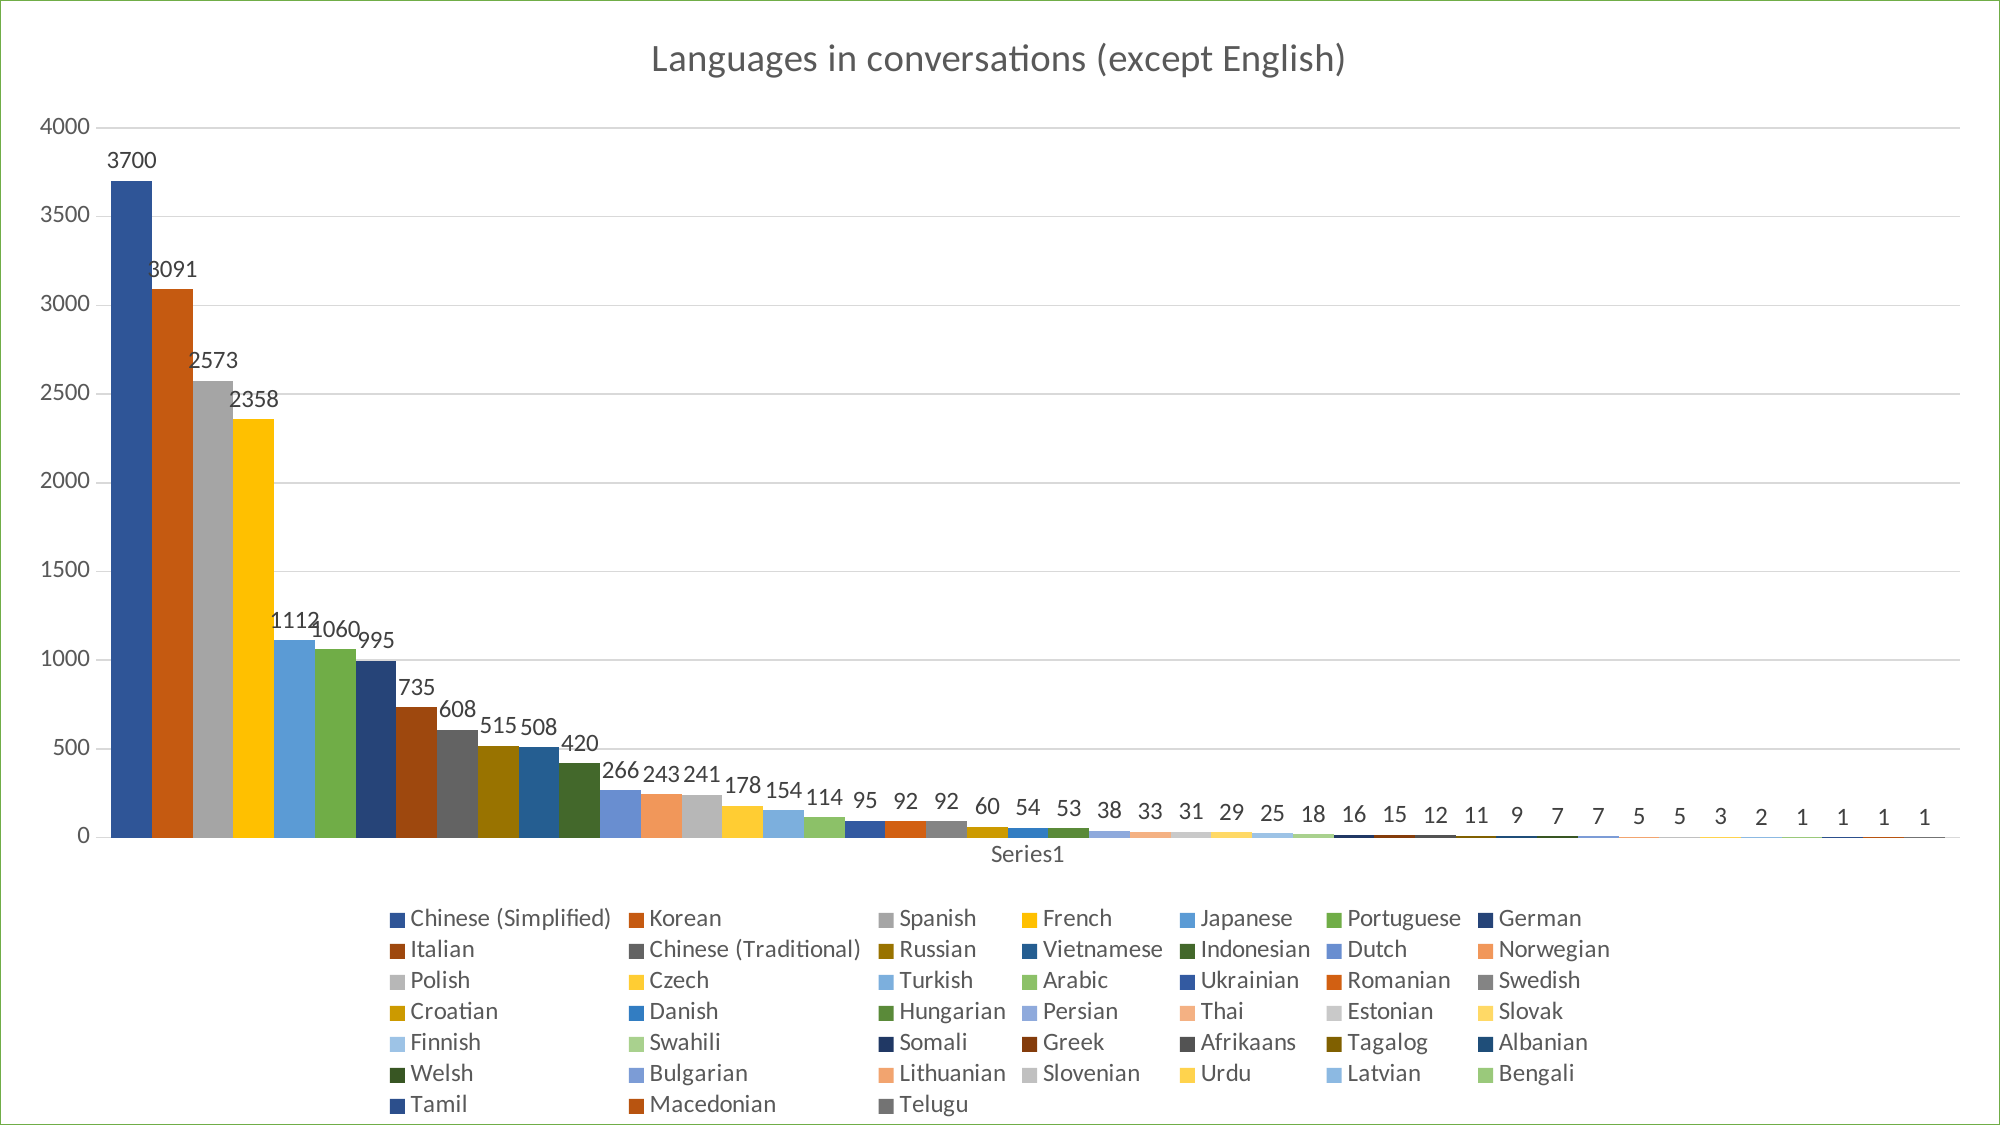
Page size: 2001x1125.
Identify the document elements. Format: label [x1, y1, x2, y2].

chart [0, 0, 2000, 1125]
